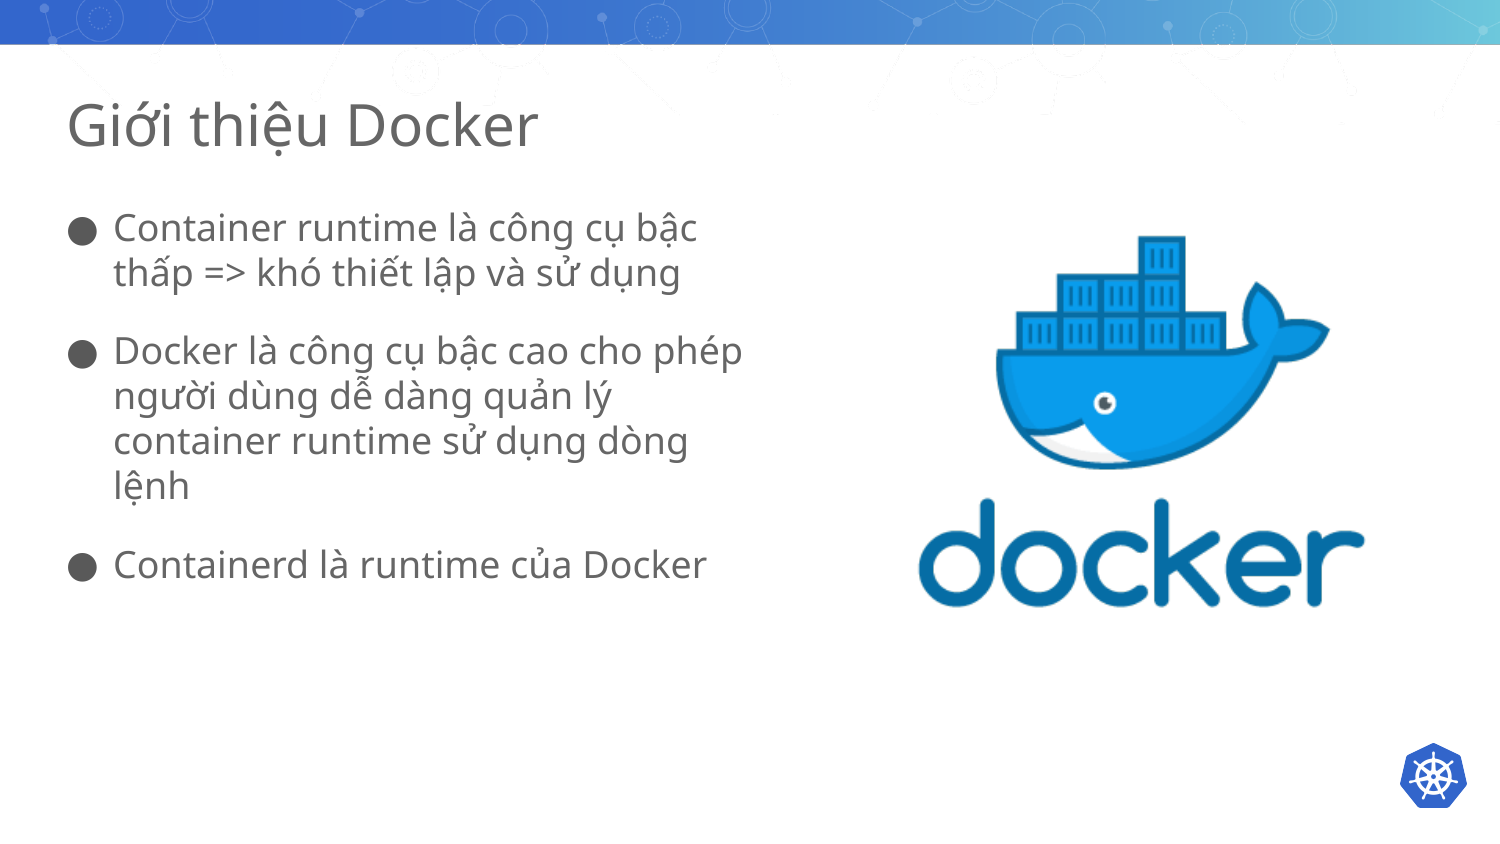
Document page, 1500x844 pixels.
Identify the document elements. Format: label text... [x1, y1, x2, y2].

title Giới thiệu Docker [51, 72, 1449, 167]
list Container runtime là công cụ bậc thấp => khó thiết lập và sử dụng Docker là công cụ bậc cao cho phép người dùng dễ dàng quản lý container runtime sử dụng dòng lệnh Containerd là runtime của Docker [51, 189, 775, 750]
picture [0, 0, 1500, 844]
